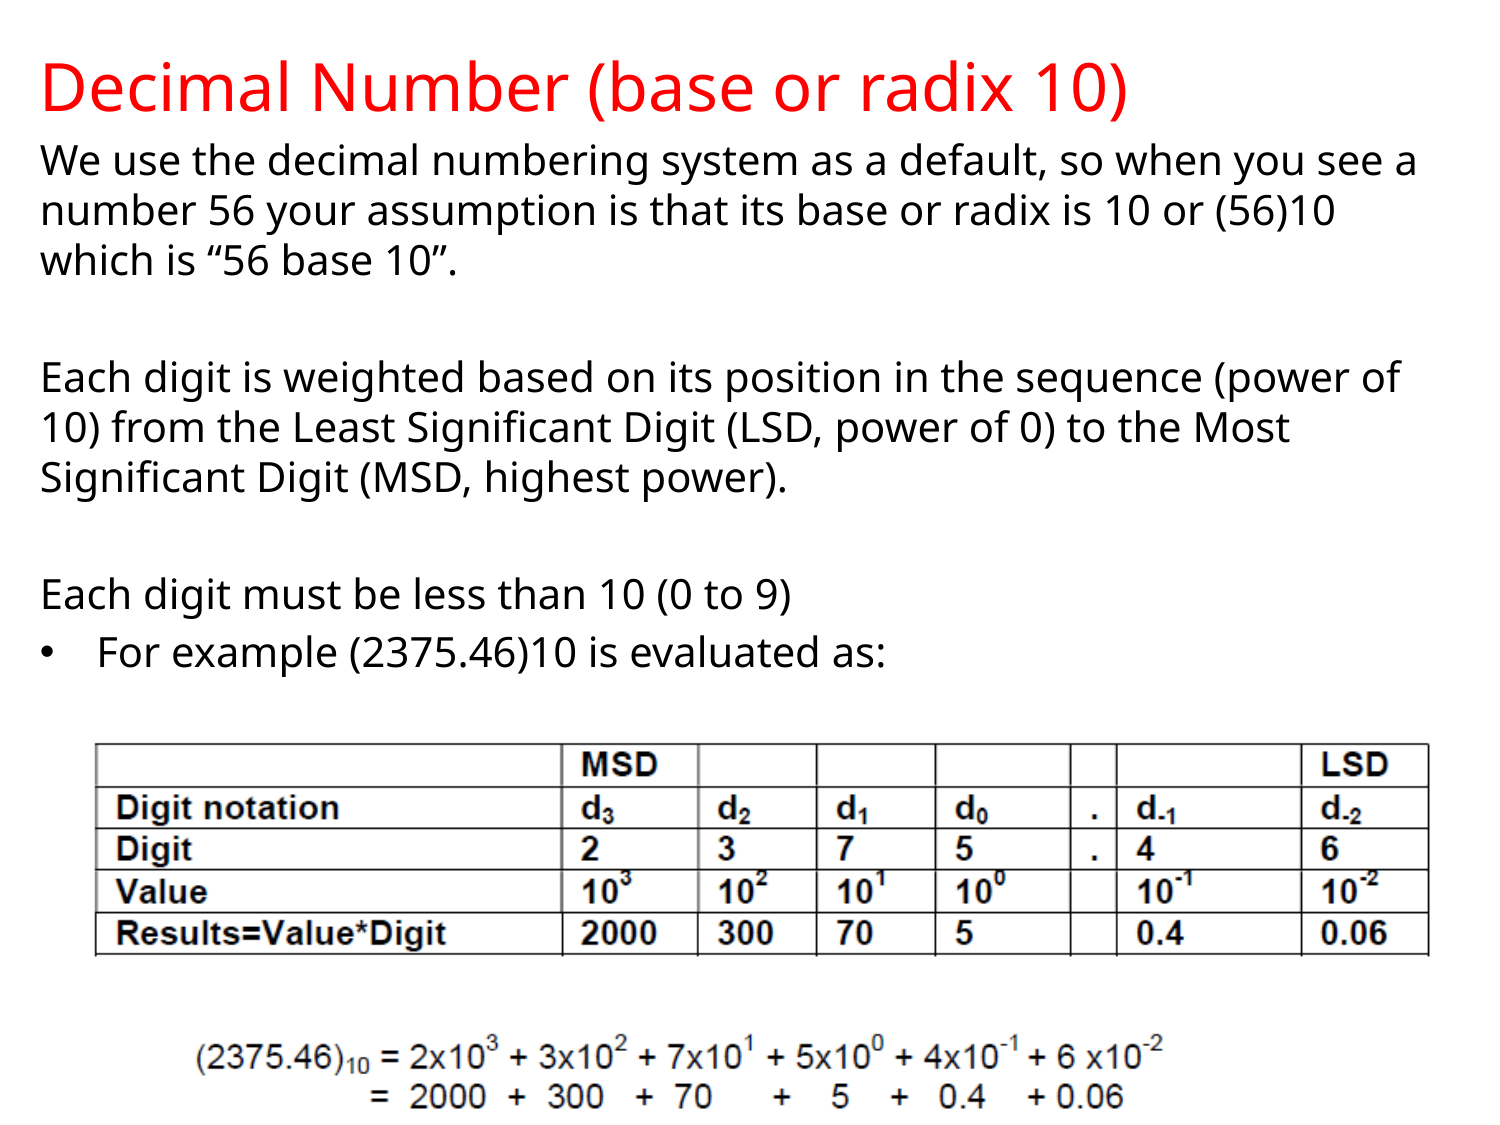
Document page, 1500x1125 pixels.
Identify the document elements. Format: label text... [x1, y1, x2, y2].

list Decimal Number (base or radix 10) We use the decimal numbering system as a default, so when you see a number 56 your assumption is that its base or radix is 10 or (56)10 which is “56 base 10”. Each digit is weighted based on its position in the sequence (power of 10) from the Least Significant Digit (LSD, power of 0) to the Most Significant Digit (MSD, highest power). Each digit must be less than 10 (0 to 9) For example (2375.46)10 is evaluated as: [24, 37, 1463, 1100]
picture [87, 727, 1438, 1122]
